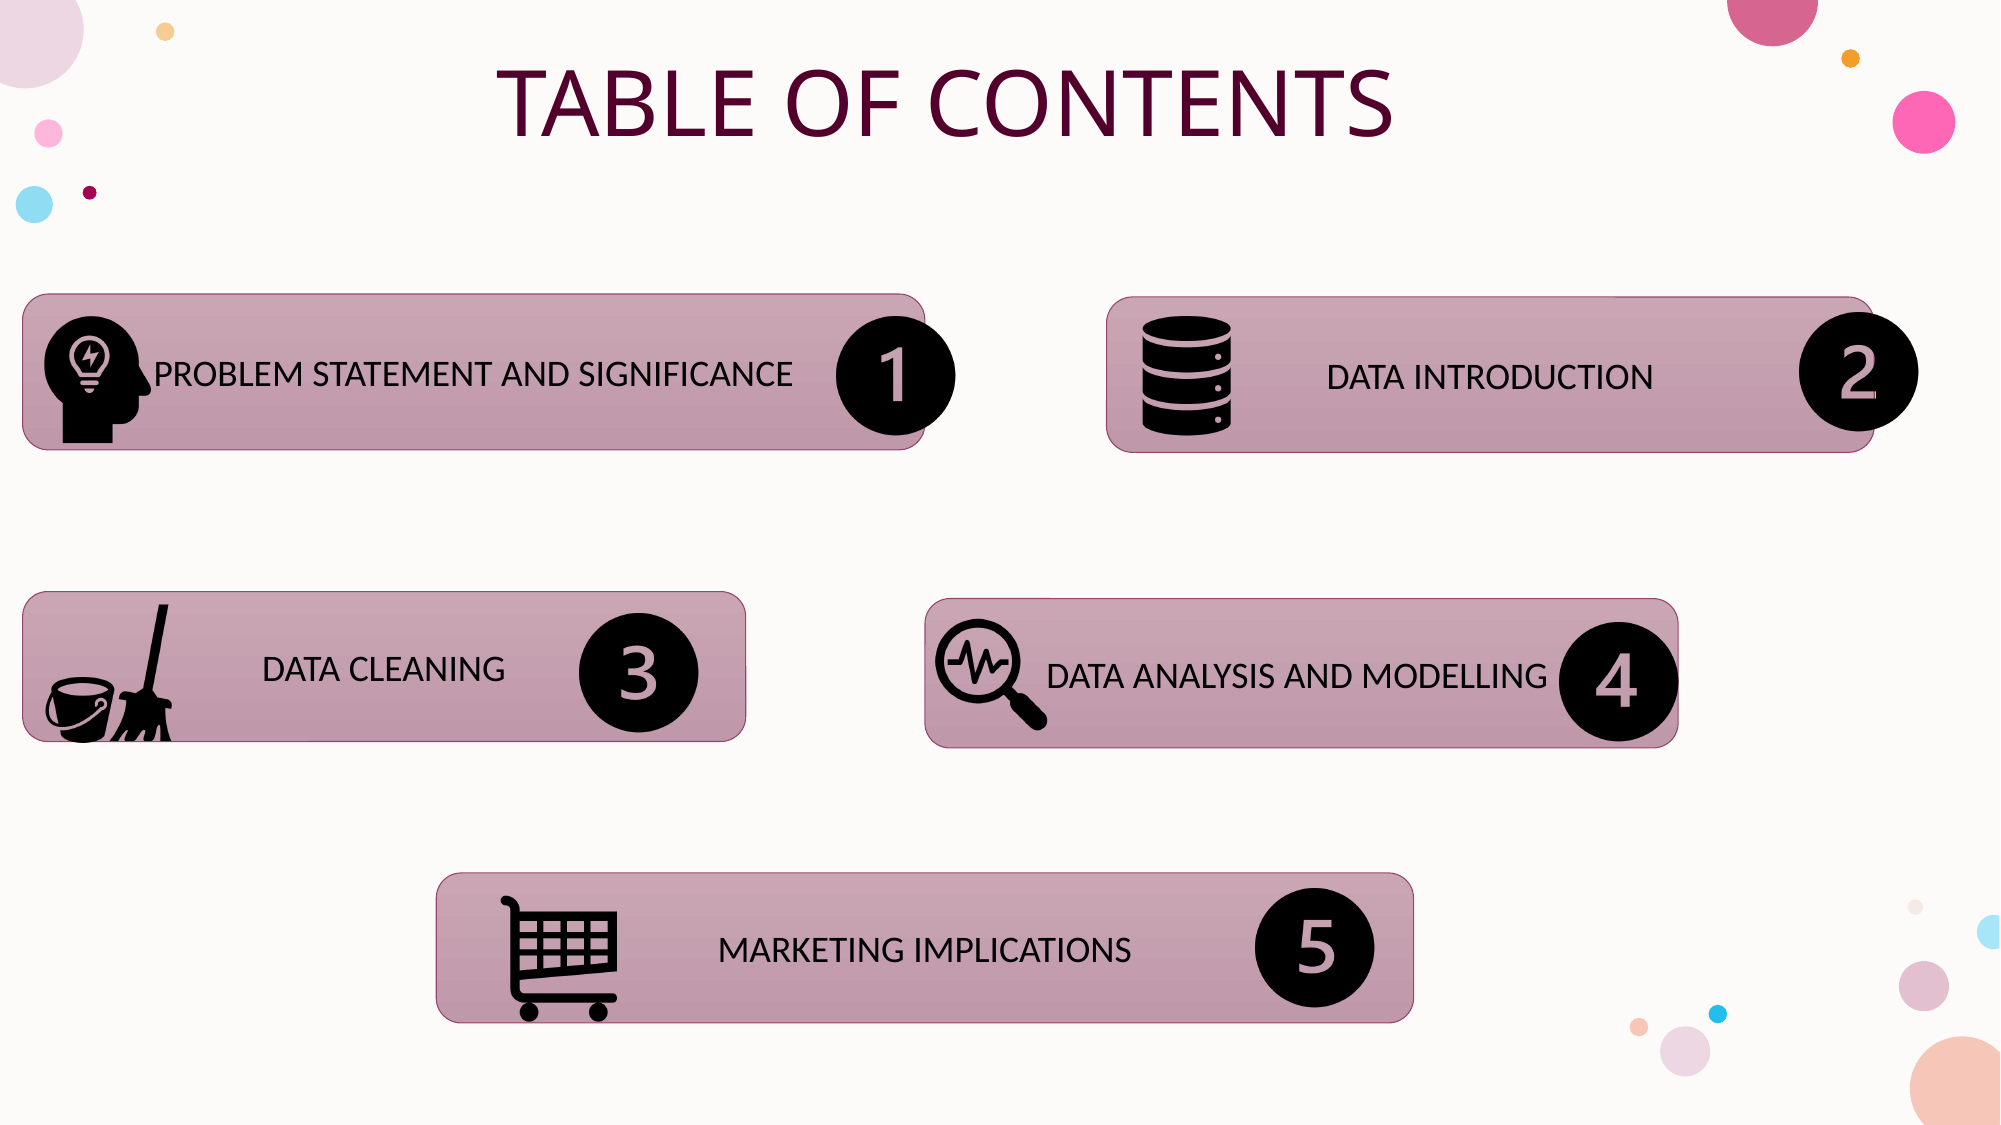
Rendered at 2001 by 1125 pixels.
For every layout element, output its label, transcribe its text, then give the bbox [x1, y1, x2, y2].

picture [22, 307, 173, 458]
picture [1239, 872, 1390, 1023]
picture [1783, 296, 1934, 447]
text_box DATA CLEANING [22, 591, 747, 743]
text_box PROBLEM STATEMENT AND SIGNIFICANCE [25, 293, 917, 451]
text_box TABLE OF CONTENTS [135, 37, 1758, 163]
picture [924, 607, 1060, 742]
picture [488, 883, 639, 1034]
text_box DATA ANALYSIS AND MODELLING [930, 597, 1672, 749]
picture [1543, 606, 1694, 757]
text_box DATA INTRODUCTION [1119, 296, 1865, 453]
picture [1111, 300, 1262, 451]
picture [820, 300, 971, 451]
picture [563, 597, 714, 748]
picture [33, 598, 184, 749]
text_box DATA INTRODUCTION [1105, 307, 1111, 442]
text_box MARKETING IMPLICATIONS [435, 872, 1415, 1024]
